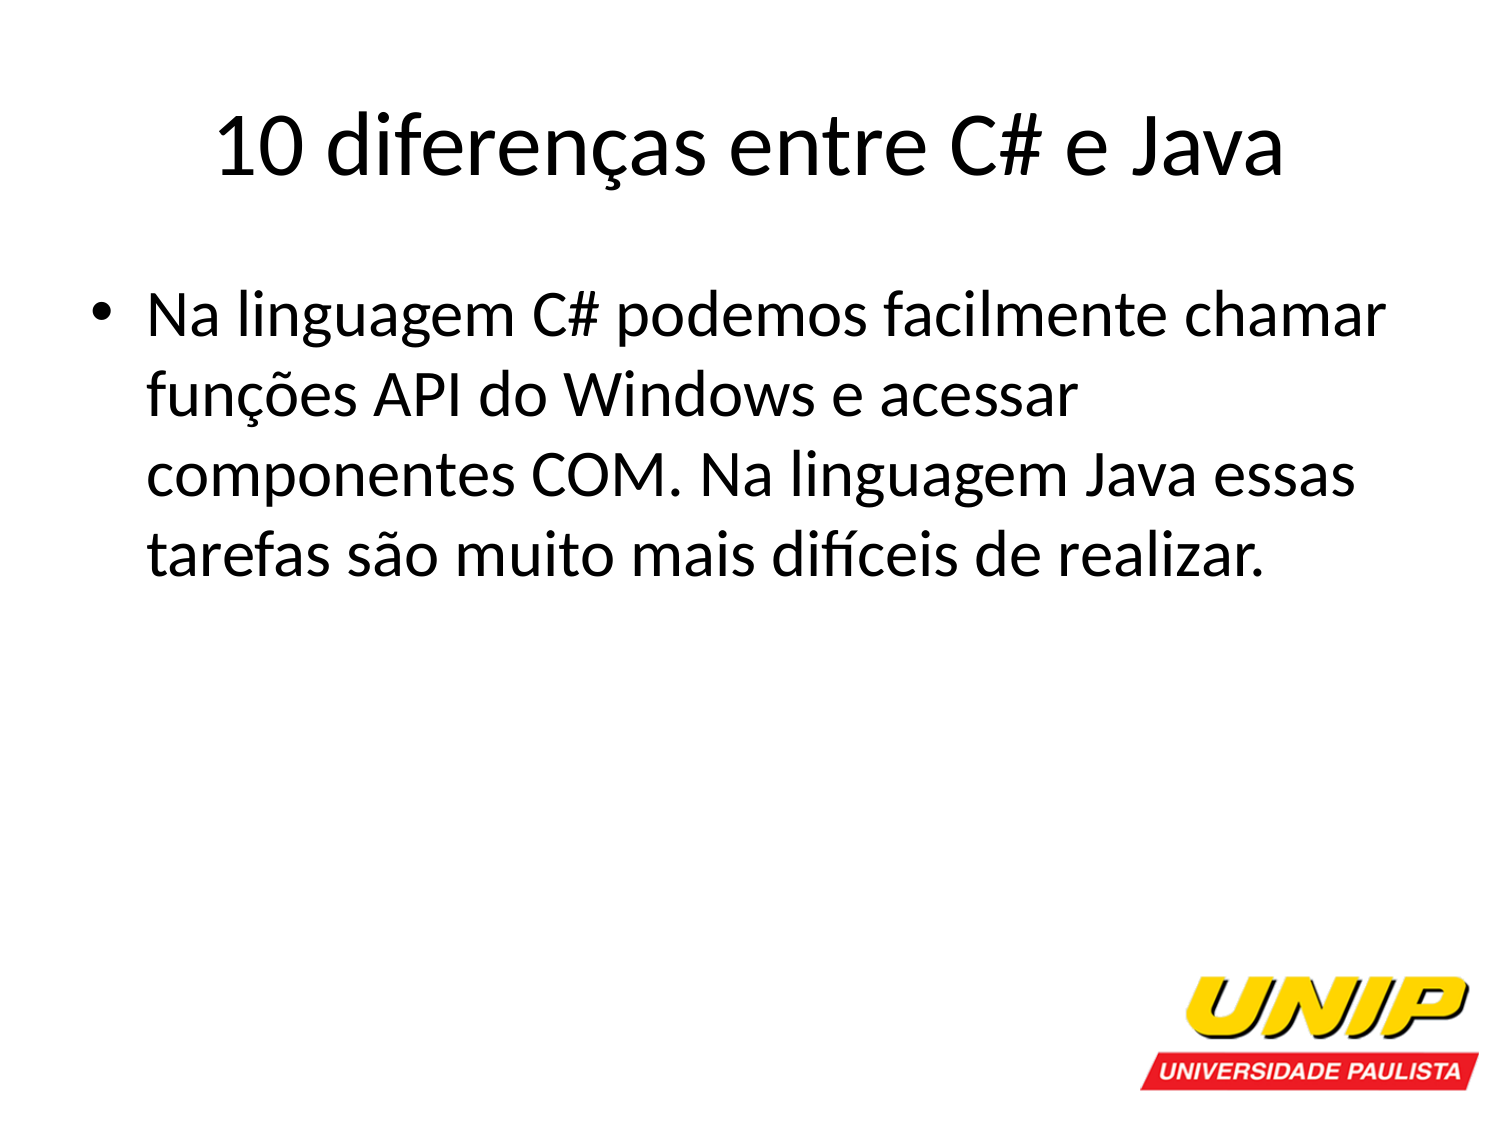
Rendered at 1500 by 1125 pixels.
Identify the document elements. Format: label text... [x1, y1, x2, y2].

list Na linguagem C# podemos facilmente chamar funções API do Windows e acessar componentes COM. Na linguagem Java essas tarefas são muito mais difíceis de realizar. [75, 262, 1425, 1005]
picture [1139, 967, 1480, 1096]
title 10 diferenças entre C# e Java [75, 45, 1425, 233]
